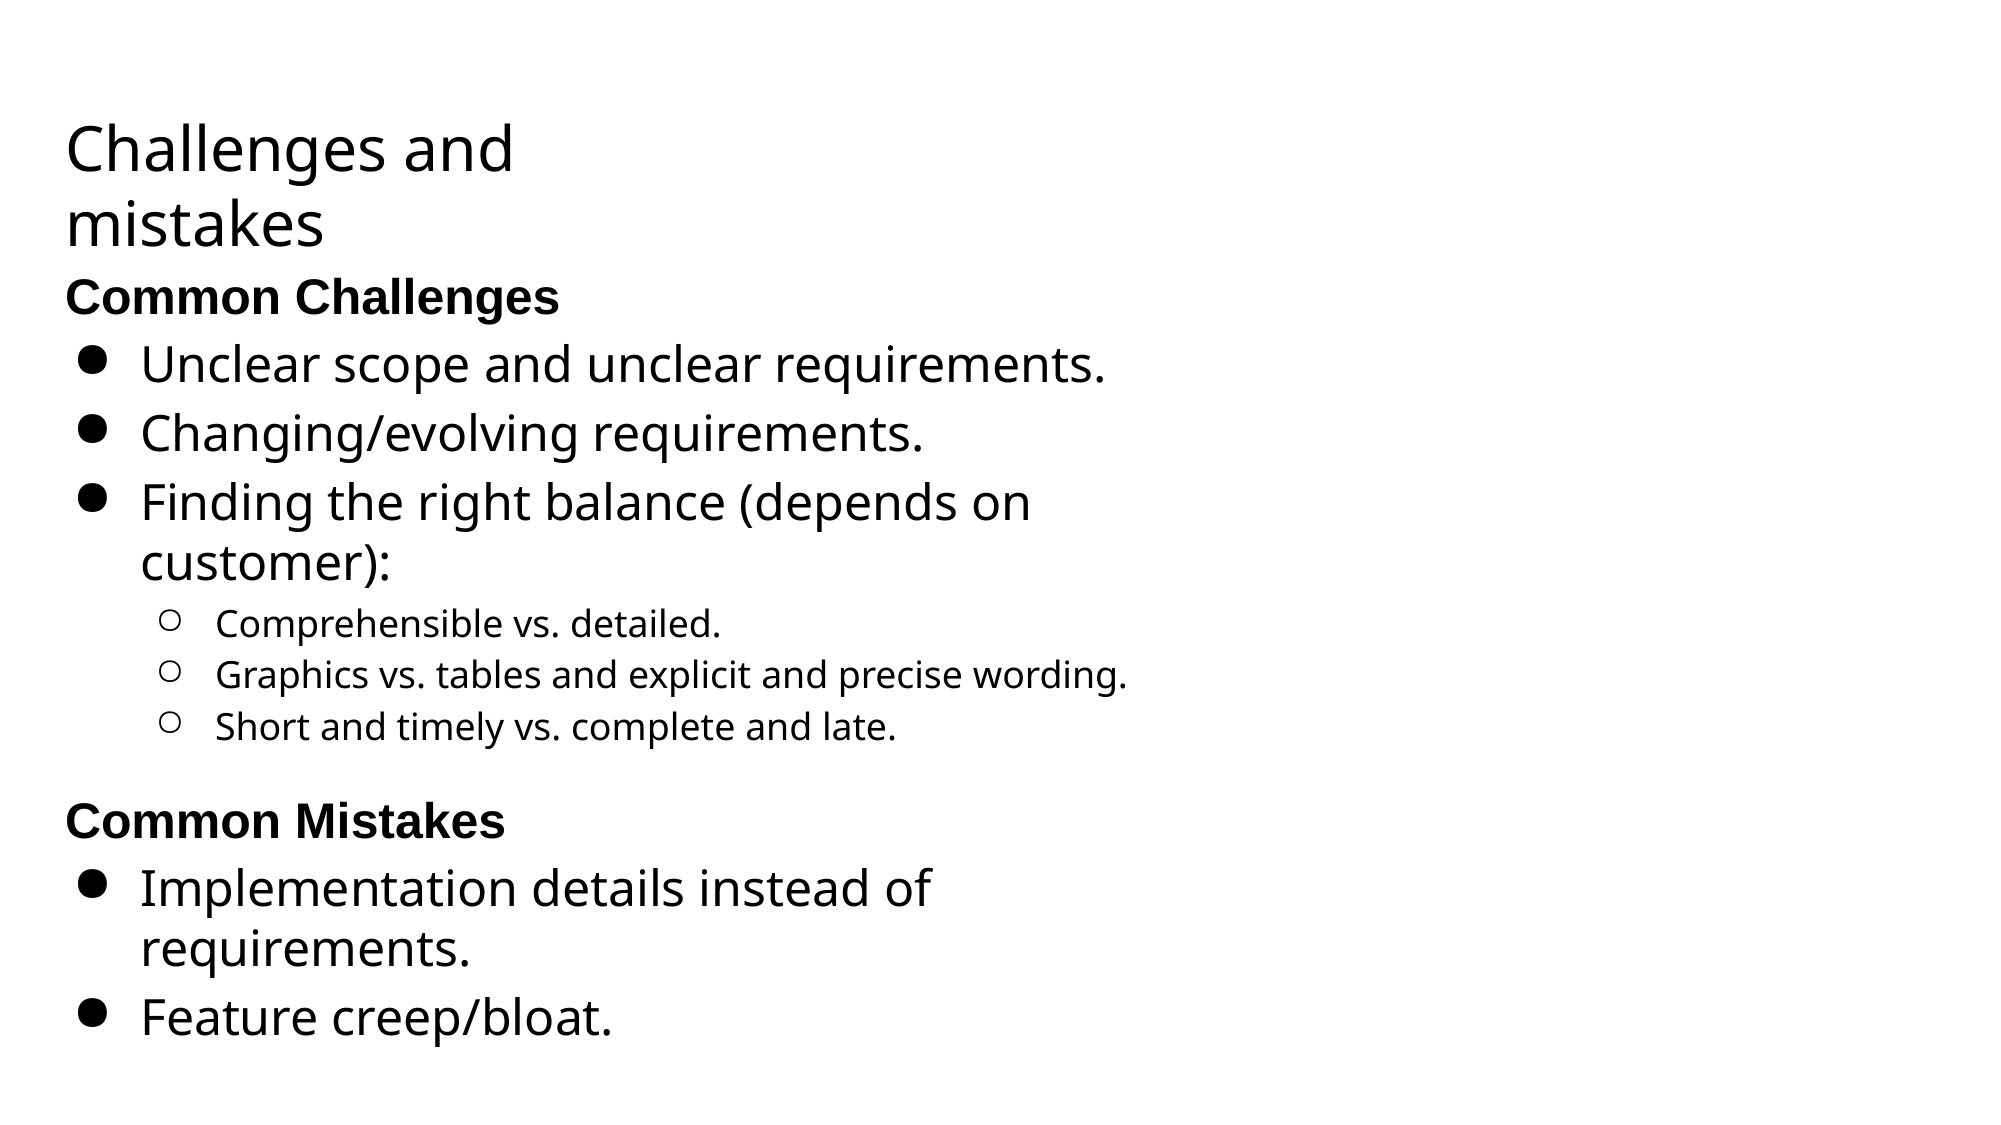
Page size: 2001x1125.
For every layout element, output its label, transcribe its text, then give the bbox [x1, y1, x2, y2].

text_box Common Challenges Unclear scope and unclear requirements. Changing/evolving requirements. Finding the right balance (depends on customer): Comprehensible vs. detailed. Graphics vs. tables and explicit and precise wording. Short and timely vs. complete and late. Common Mistakes Implementation details instead of requirements. Feature creep/bloat. [63, 253, 1231, 1046]
title Challenges and mistakes [63, 106, 766, 253]
